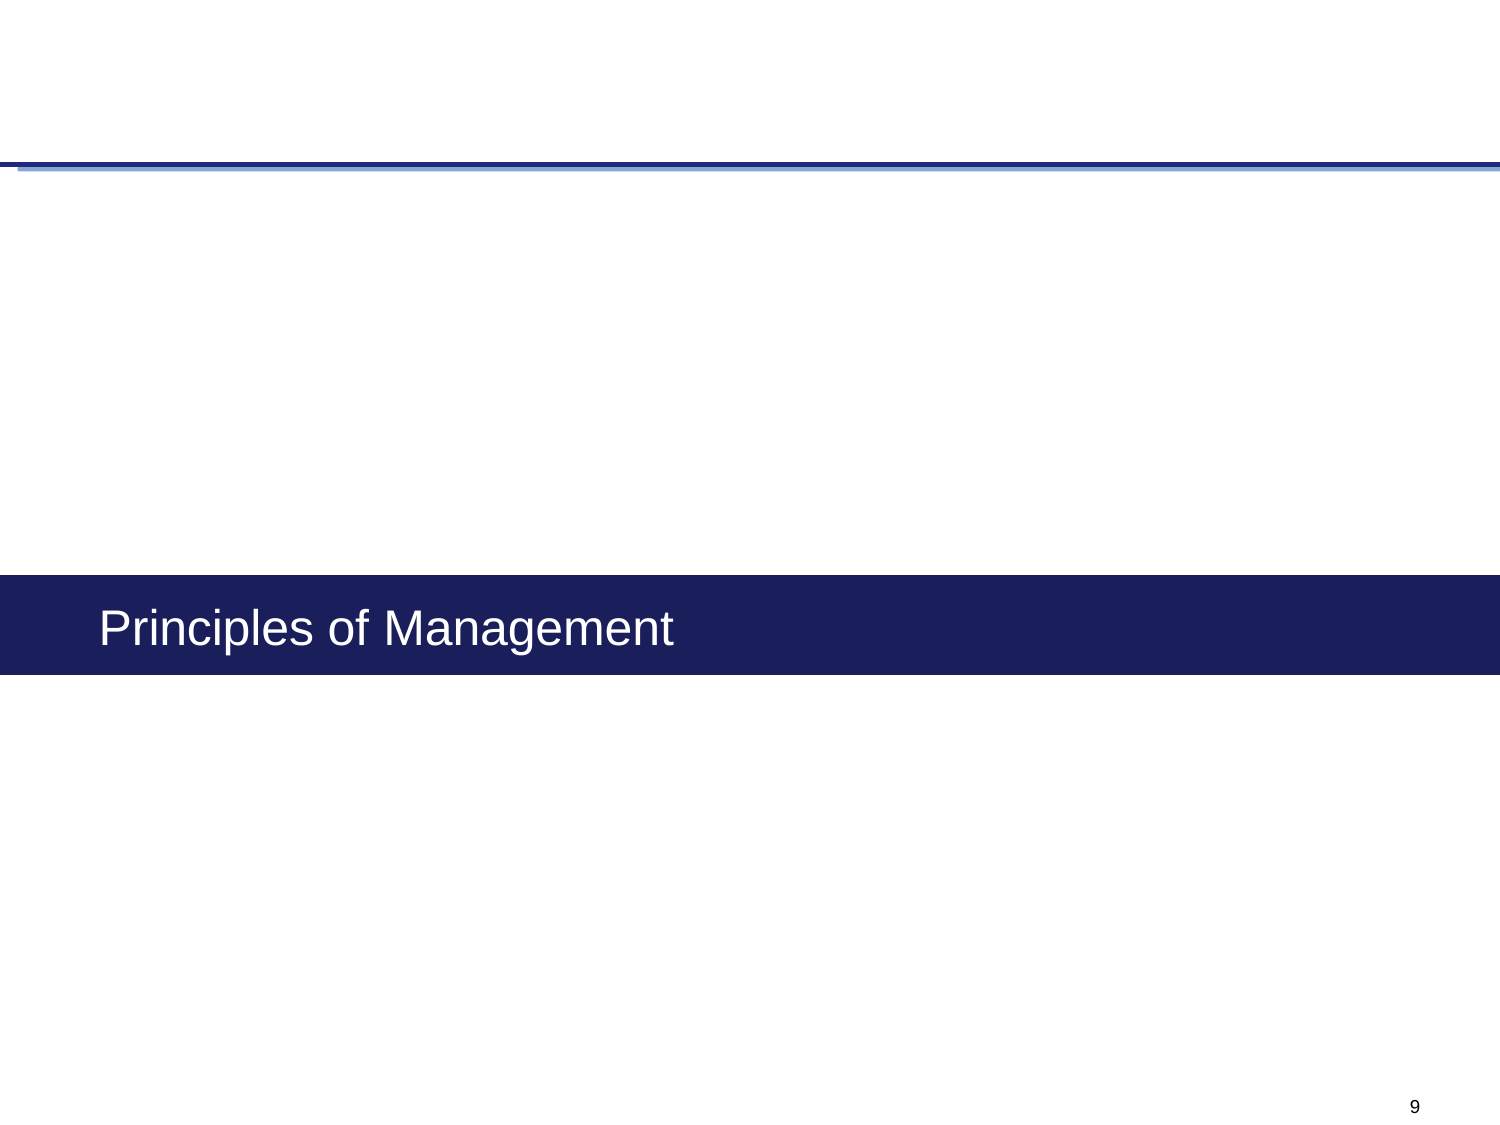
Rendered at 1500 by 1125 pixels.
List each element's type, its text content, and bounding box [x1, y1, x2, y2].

title Principles of Management [96, 592, 679, 783]
slide_number 9 [1403, 1094, 1437, 1125]
text_box [0, 575, 1500, 676]
